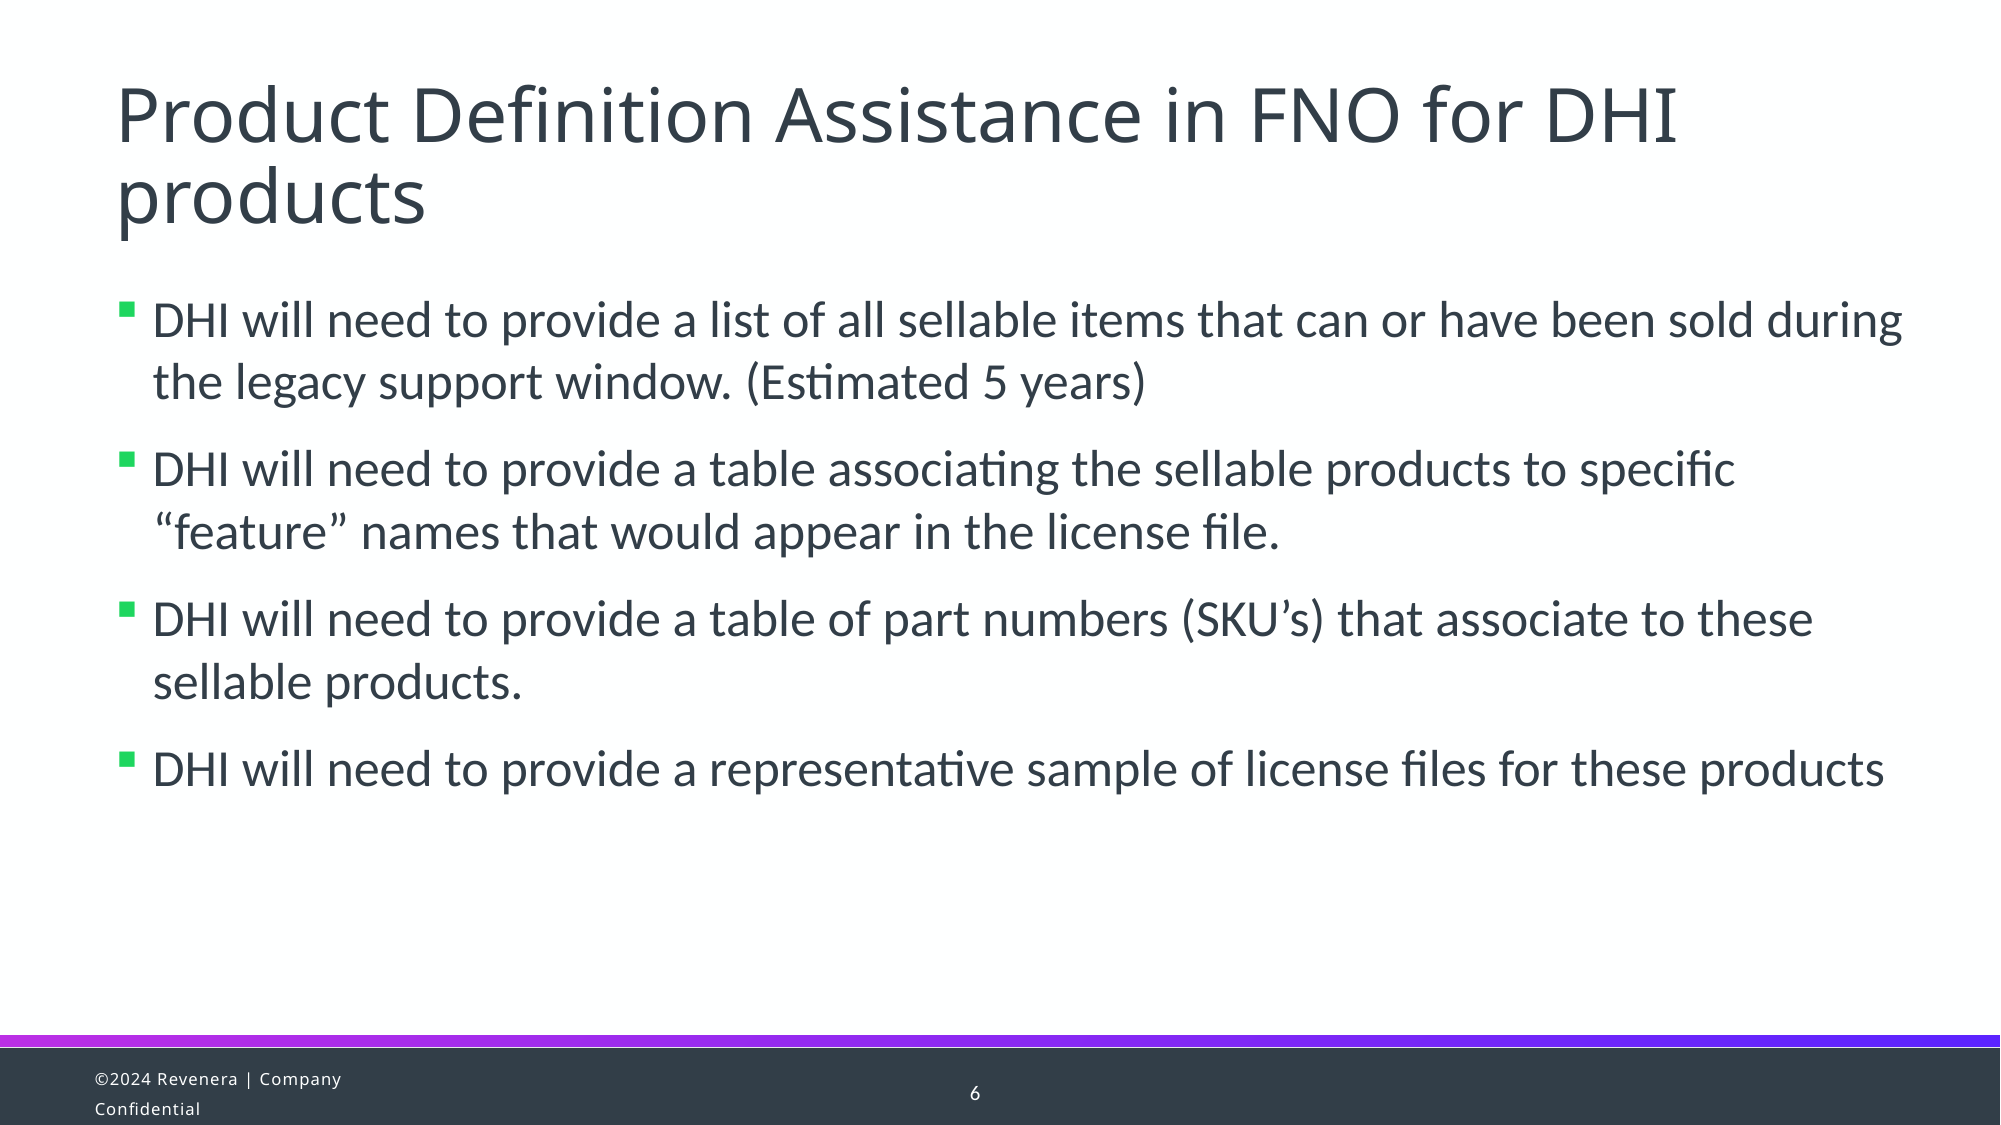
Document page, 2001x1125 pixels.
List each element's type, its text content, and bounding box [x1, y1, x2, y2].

list Product Definition Assistance in FNO for DHI products [100, 70, 1920, 170]
table_cell TBD [1528, 1035, 1545, 1047]
list DHI will need to provide a list of all sellable items that can or have been sold during the legacy support window. (Estimated 5 years) DHI will need to provide a table associating the sellable products to specific “feature” names that would appear in the license file. DHI will need to provide a table of part numbers (SKU’s) that associate to these sellable products. DHI will need to provide a representative sample of license files for these products [100, 277, 1920, 990]
